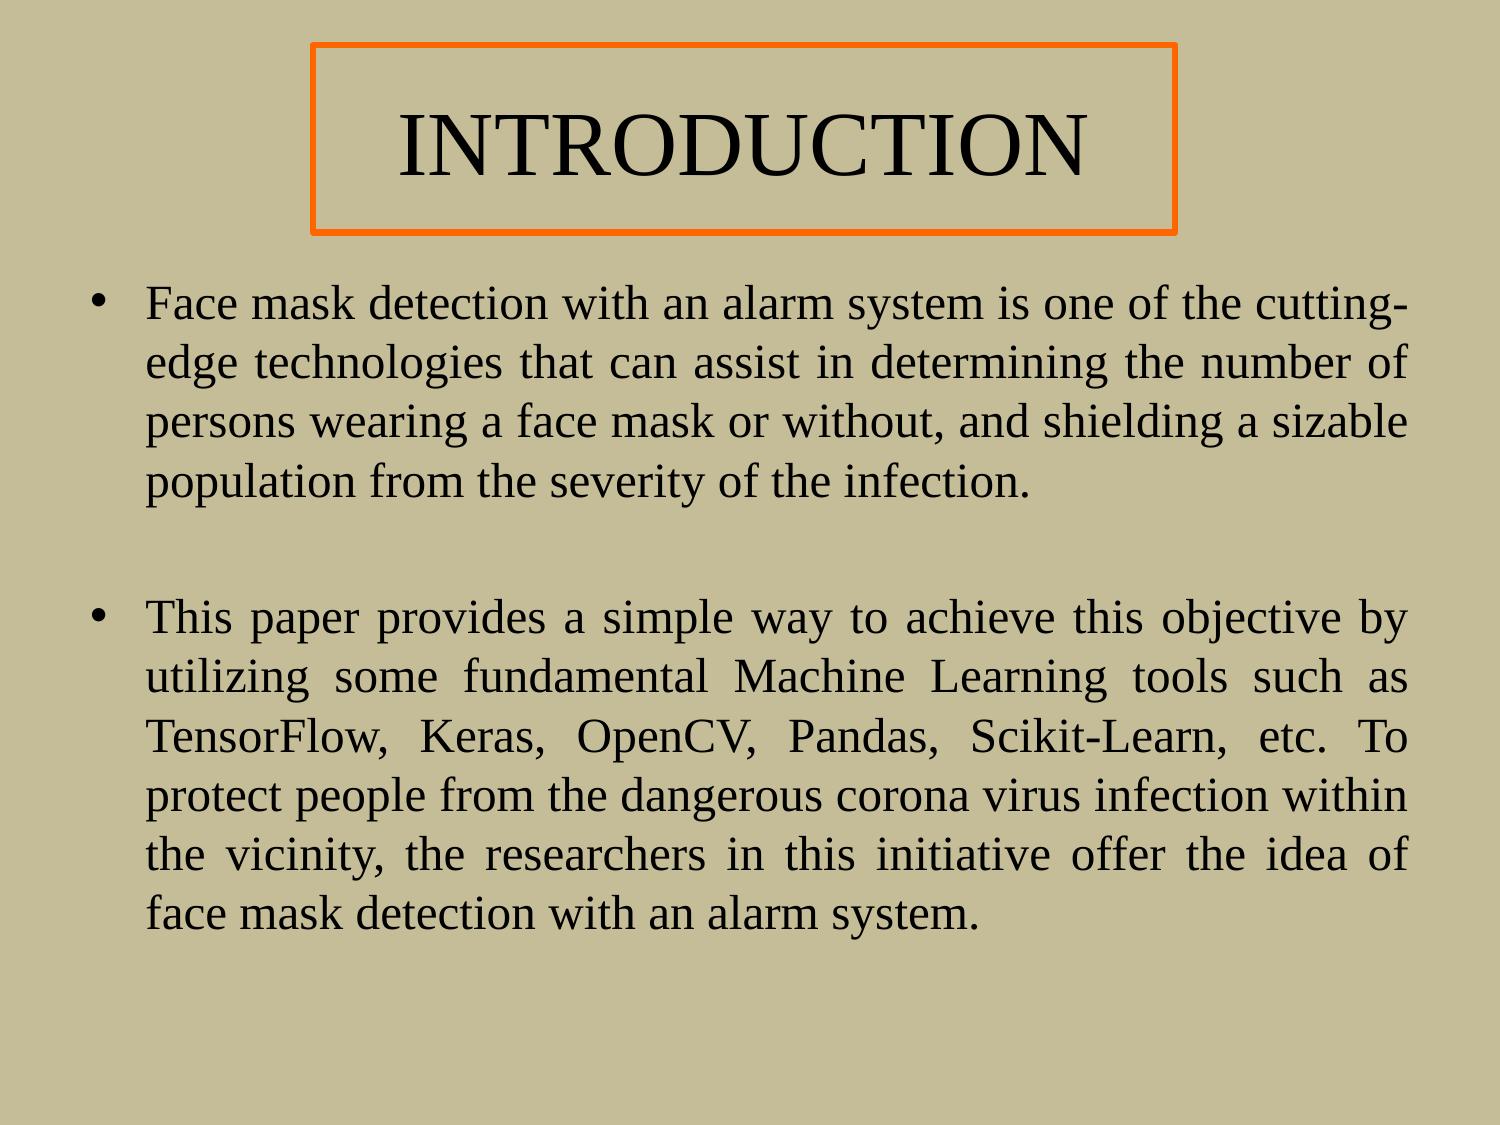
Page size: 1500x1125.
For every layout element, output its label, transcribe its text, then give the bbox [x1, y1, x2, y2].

title INTRODUCTION [312, 45, 1176, 233]
list Face mask detection with an alarm system is one of the cutting-edge technologies that can assist in determining the number of persons wearing a face mask or without, and shielding a sizable population from the severity of the infection. This paper provides a simple way to achieve this objective by utilizing some fundamental Machine Learning tools such as TensorFlow, Keras, OpenCV, Pandas, Scikit-Learn, etc. To protect people from the dangerous corona virus infection within the vicinity, the researchers in this initiative offer the idea of face mask detection with an alarm system. [75, 262, 1425, 1005]
